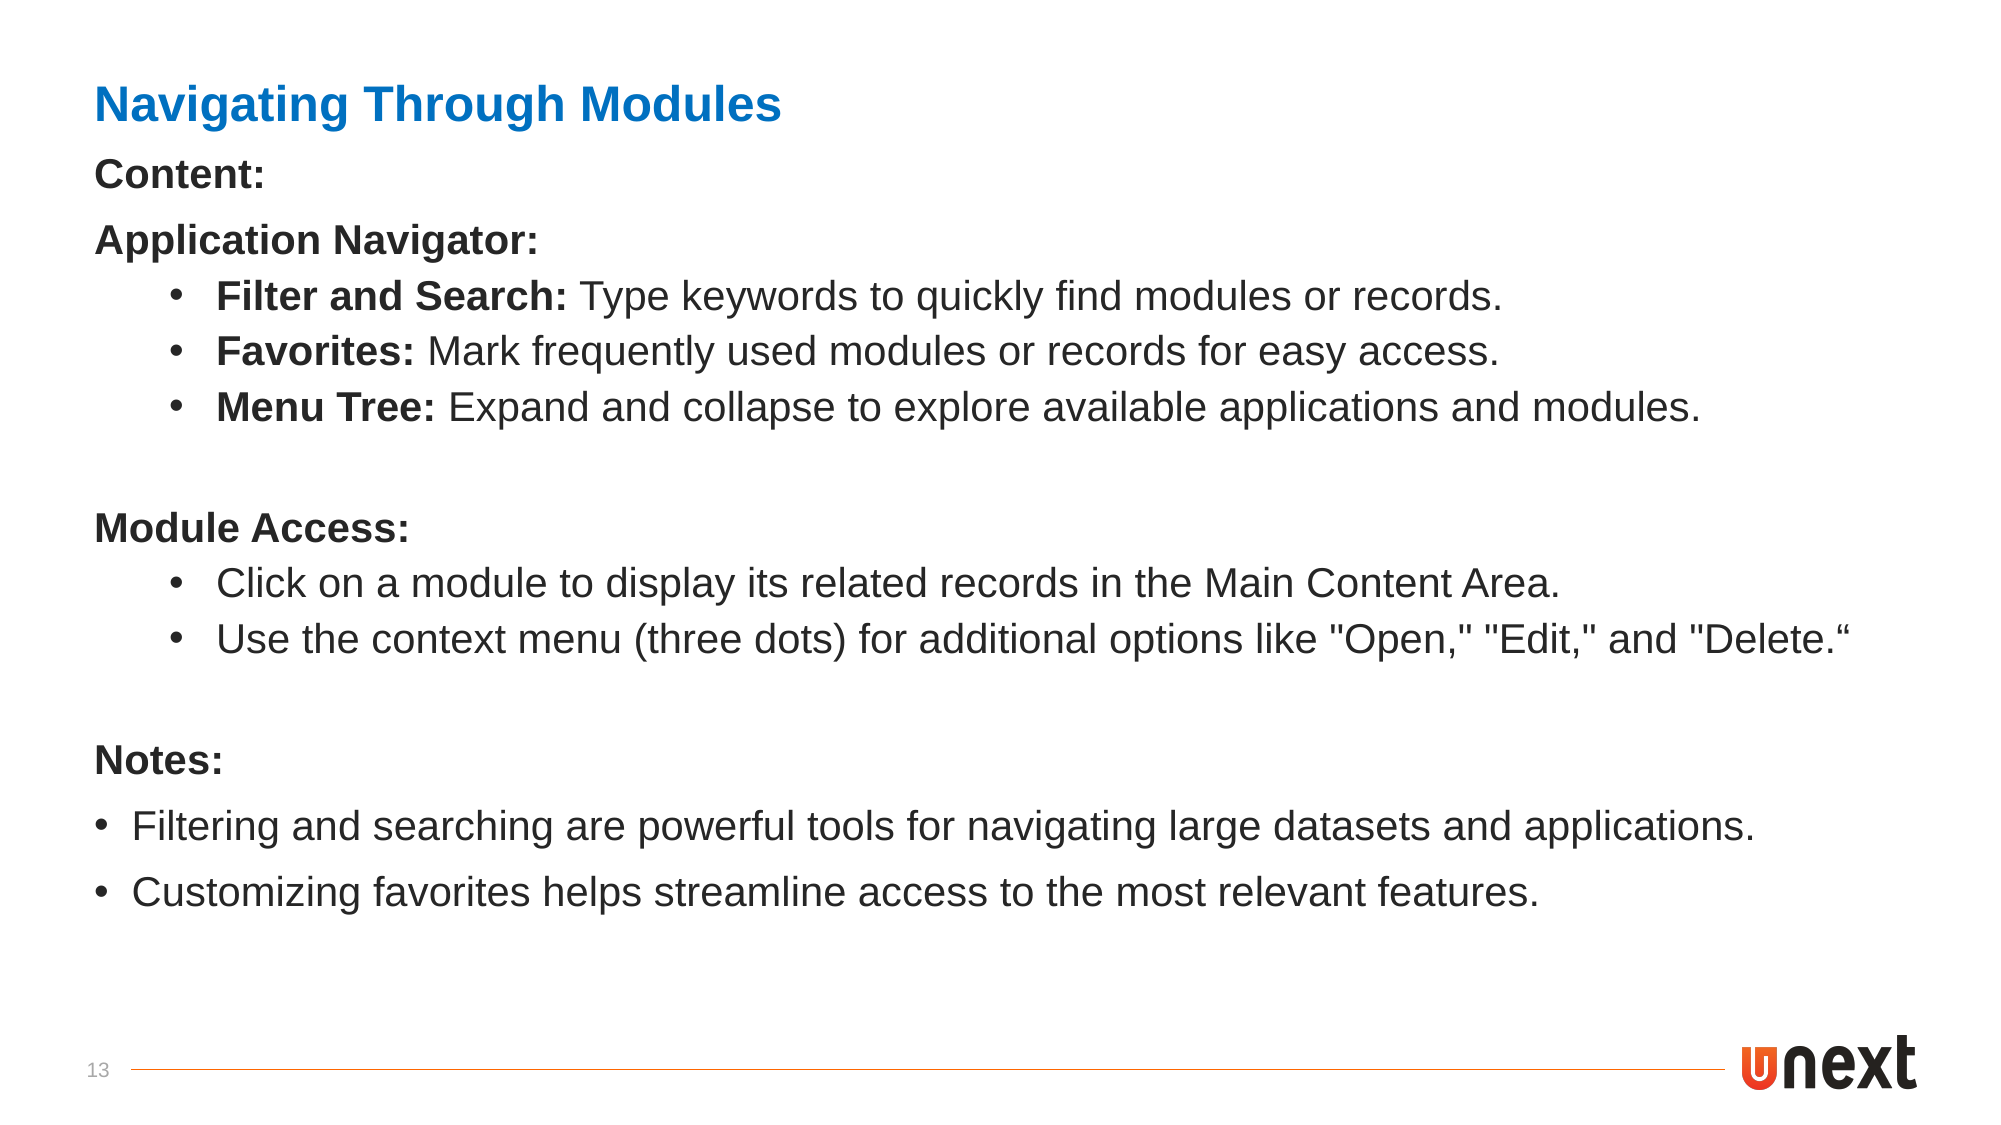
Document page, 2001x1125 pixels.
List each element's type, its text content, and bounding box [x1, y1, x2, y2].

list Navigating Through Modules Content: Application Navigator: Filter and Search: Type keywords to quickly find modules or records. Favorites: Mark frequently used modules or records for easy access. Menu Tree: Expand and collapse to explore available applications and modules. Module Access: Click on a module to display its related records in the Main Content Area. Use the context menu (three dots) for additional options like "Open," "Edit," and "Delete.“ Notes: Filtering and searching are powerful tools for navigating large datasets and applications. Customizing favorites helps streamline access to the most relevant features. [79, 70, 1927, 956]
slide_number 13 [48, 1047, 110, 1091]
picture [1742, 1035, 1917, 1090]
